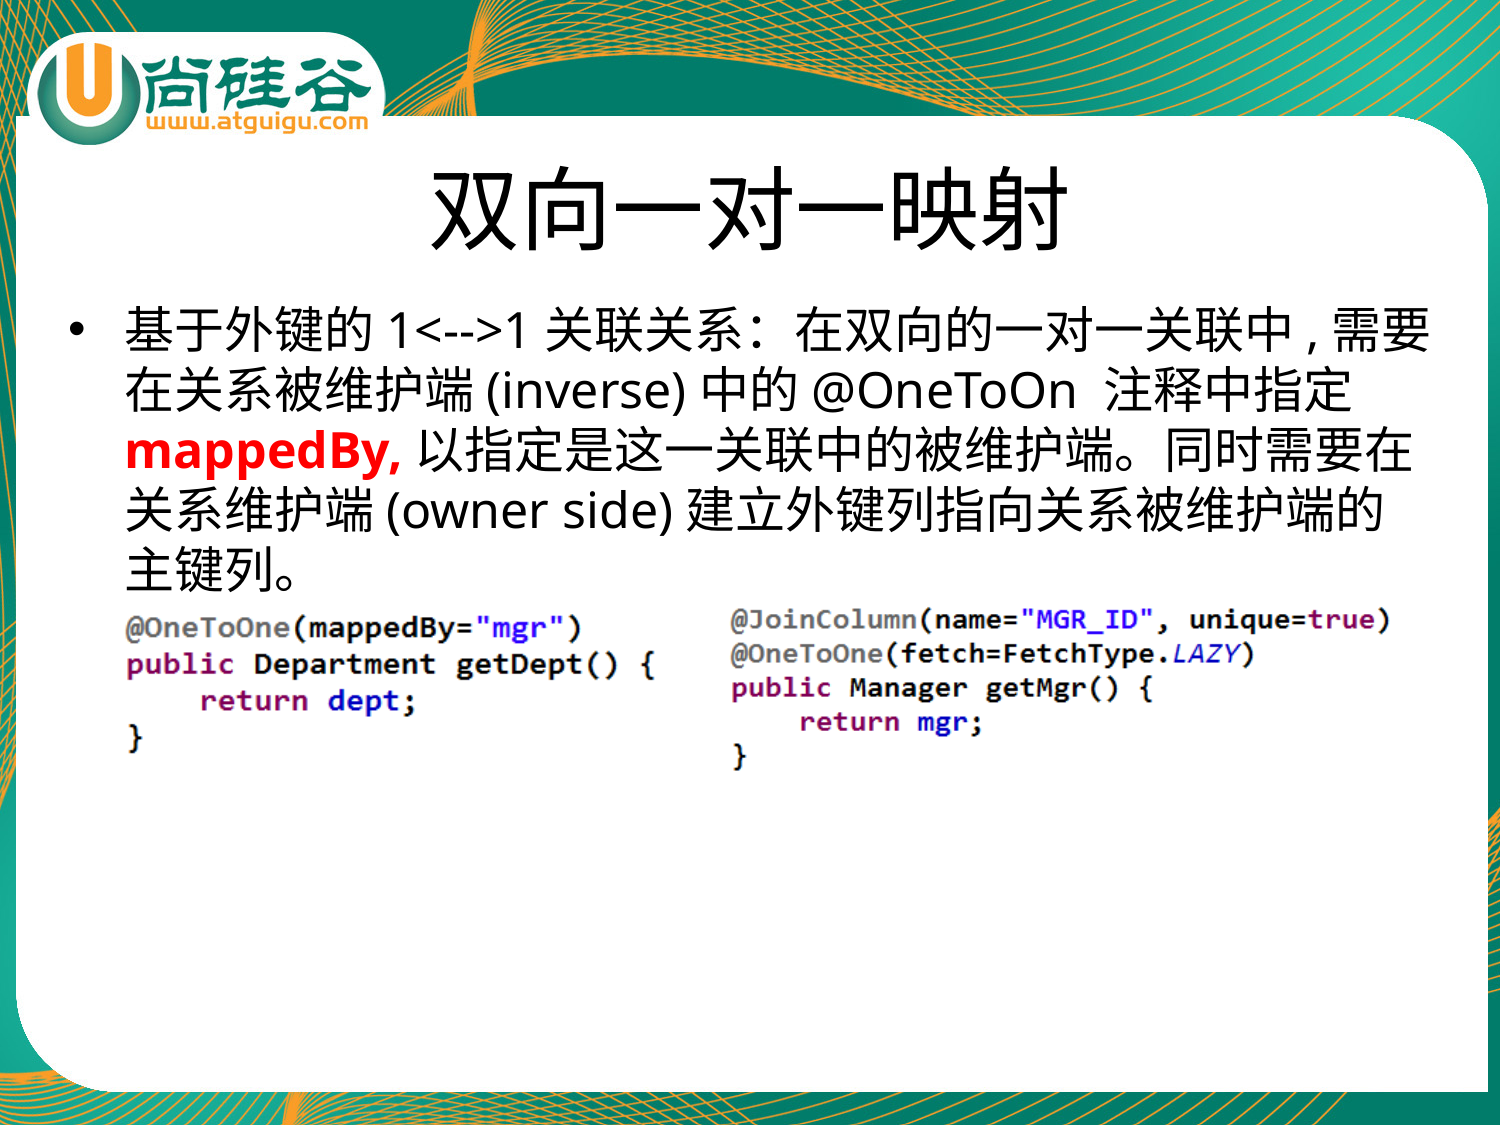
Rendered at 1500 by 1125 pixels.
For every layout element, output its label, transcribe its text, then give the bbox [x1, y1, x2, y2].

picture [0, 0, 1500, 1125]
title 双向一对一映射 [75, 113, 1425, 290]
list 基于外键的1<-->1关联关系：在双向的一对一关联中,需要在关系被维护端(inverse)中的@OneToOn 注释中指定mappedBy,以指定是这一关联中的被维护端。同时需要在关系维护端(owner side)建立外键列指向关系被维护端的主键列。 [53, 290, 1447, 752]
